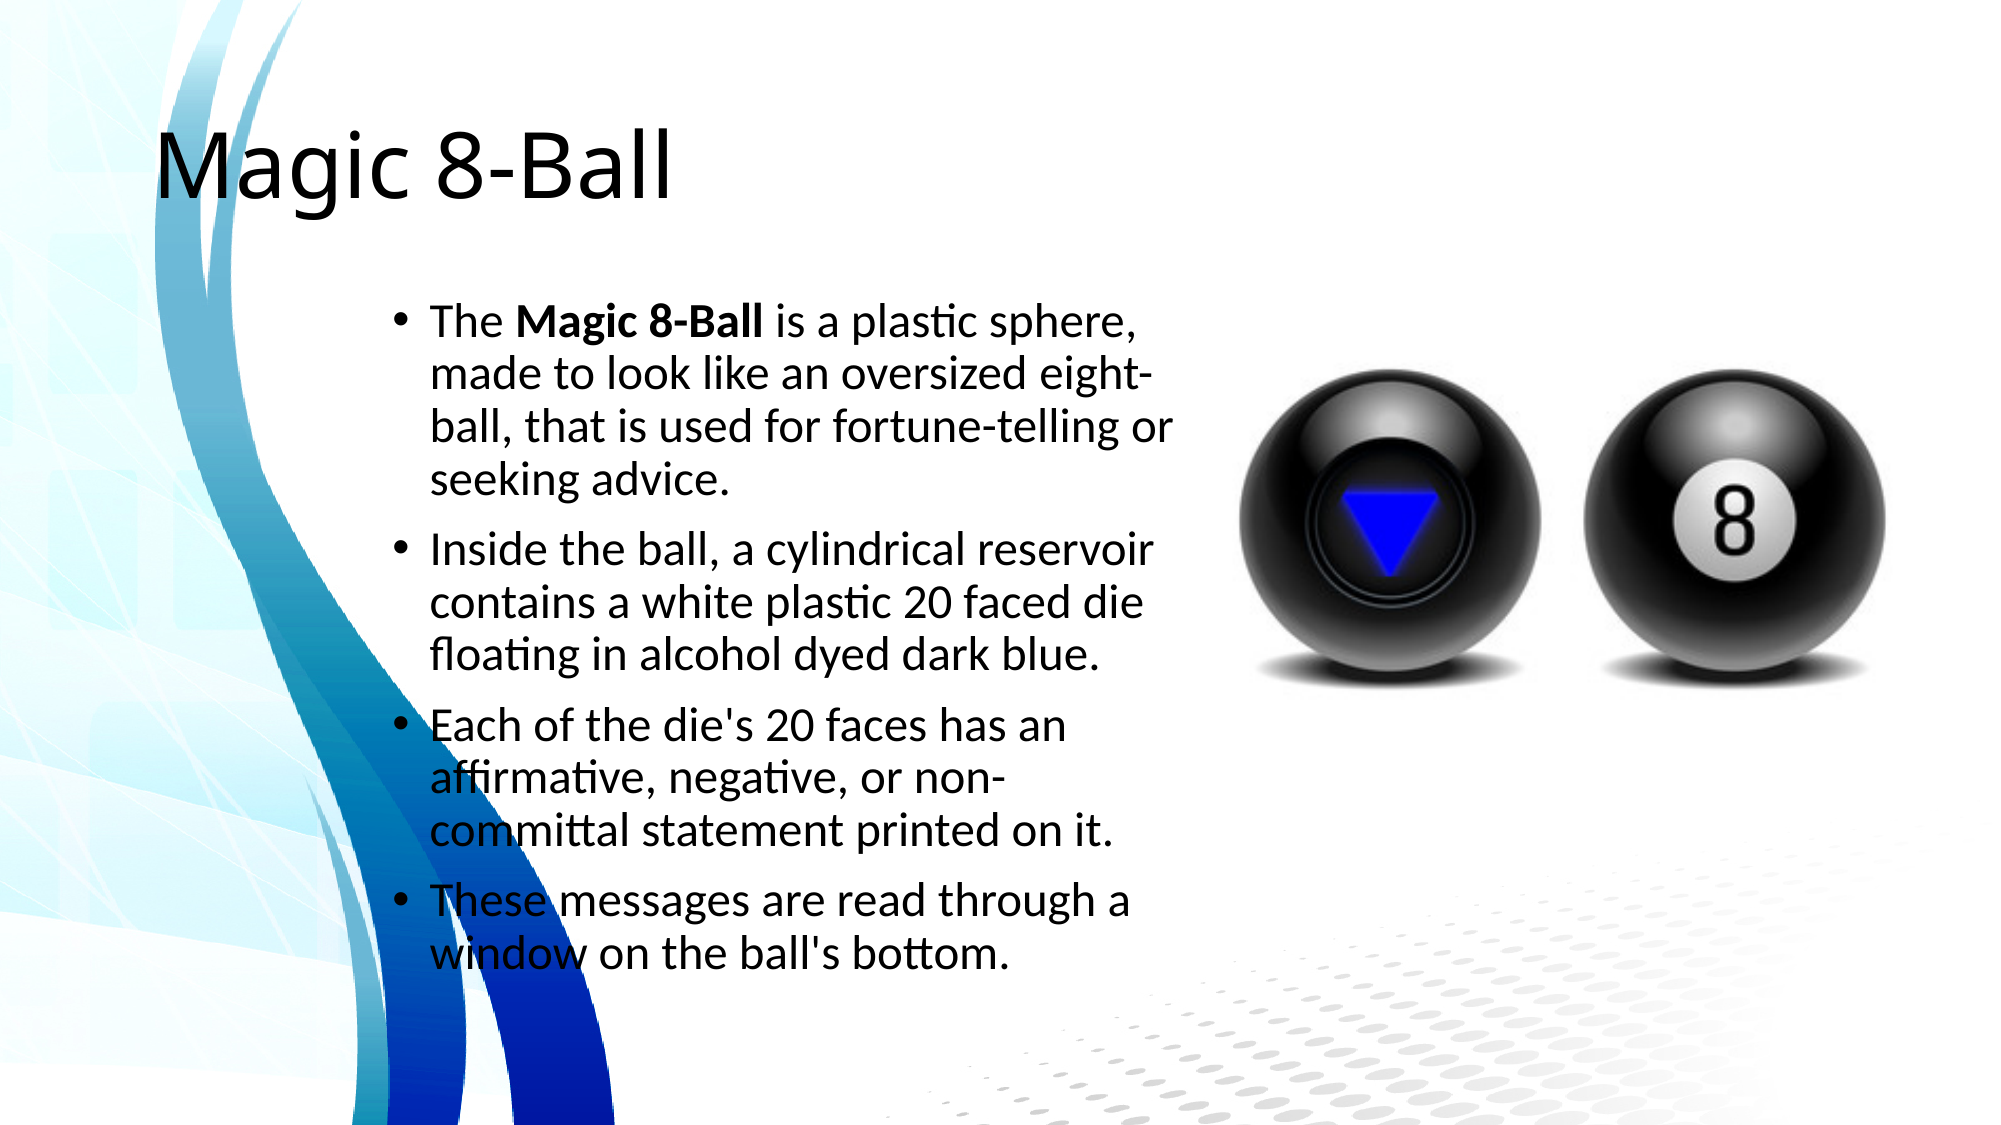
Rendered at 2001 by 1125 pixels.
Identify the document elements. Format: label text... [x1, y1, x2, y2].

title Magic 8-Ball [137, 59, 1863, 278]
list The Magic 8-Ball is a plastic sphere, made to look like an oversized eight-ball, that is used for fortune-telling or seeking advice. Inside the ball, a cylindrical reservoir contains a white plastic 20 faced die floating in alcohol dyed dark blue. Each of the die's 20 faces has an affirmative, negative, or non-committal statement printed on it. These messages are read through a window on the ball's bottom. [377, 287, 1207, 1002]
picture [0, 0, 2001, 1125]
